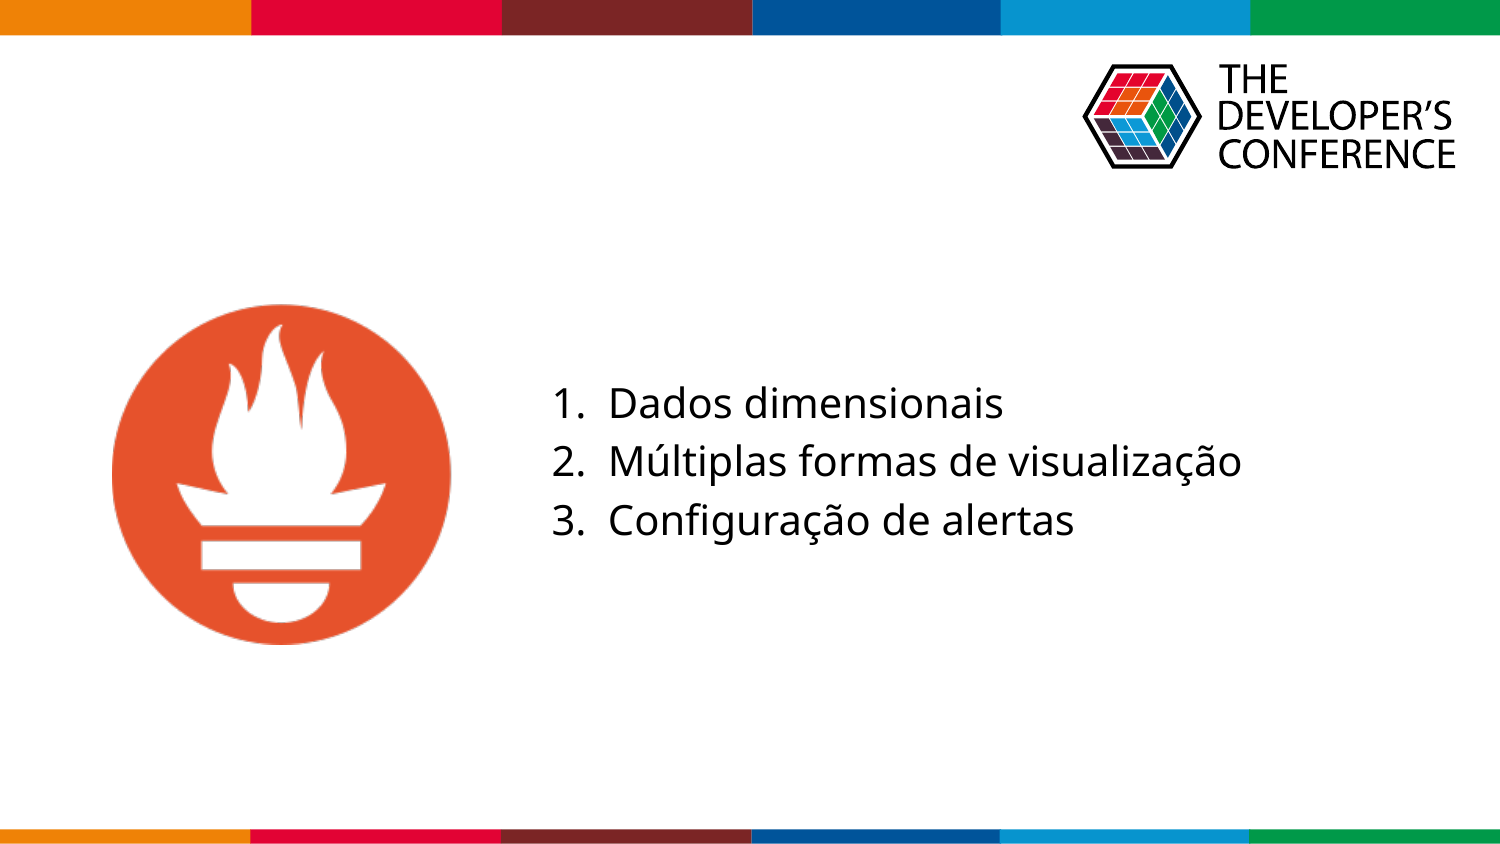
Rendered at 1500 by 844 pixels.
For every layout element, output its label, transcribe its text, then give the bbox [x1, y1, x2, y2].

picture [111, 303, 457, 645]
text_box Dados dimensionais Múltiplas formas de visualização Configuração de alertas [513, 361, 1270, 587]
